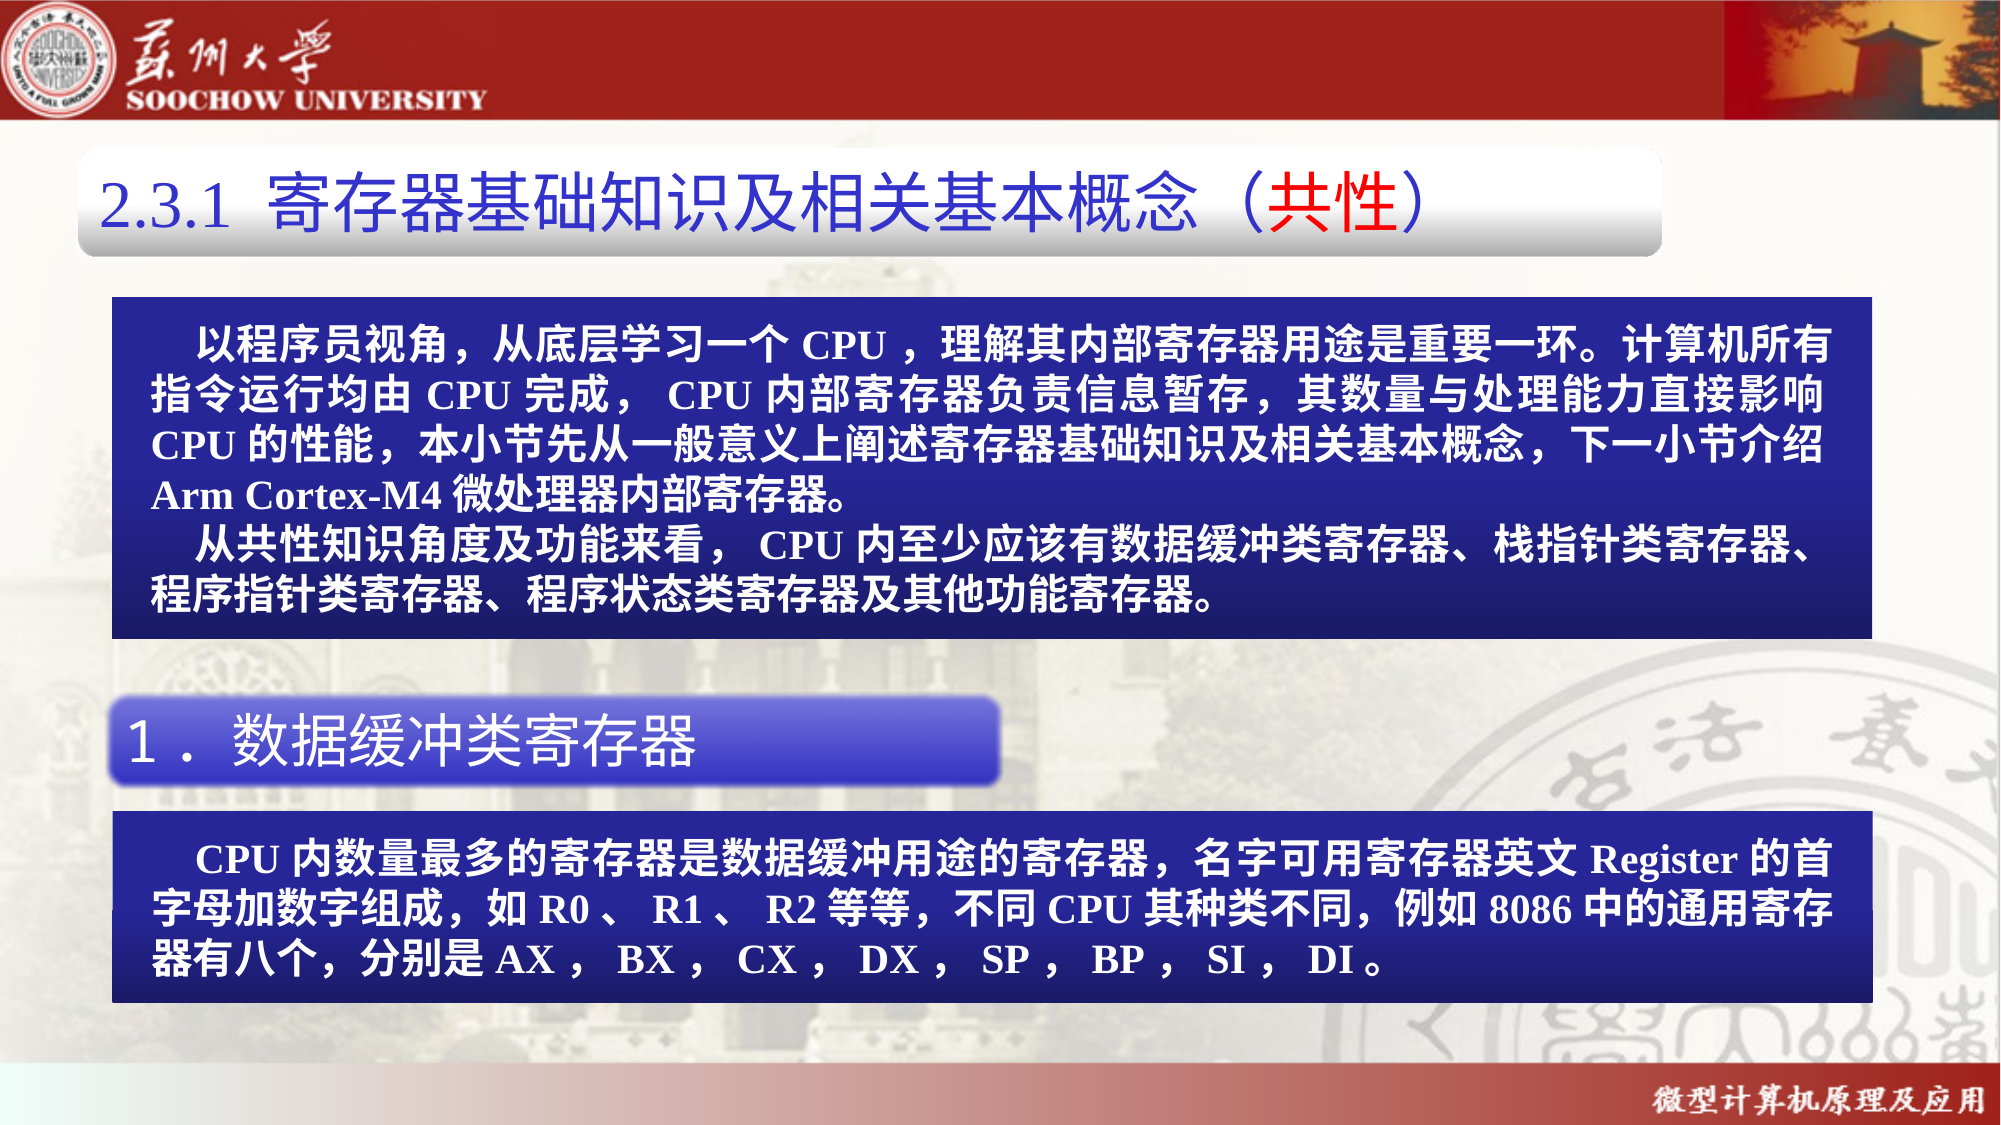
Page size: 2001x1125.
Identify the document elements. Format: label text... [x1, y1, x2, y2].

text_box 2.3.1 寄存器基础知识及相关基本概念（共性） [78, 148, 1661, 257]
picture [0, 0, 2001, 1125]
text_box 以程序员视角，从底层学习一个CPU，理解其内部寄存器用途是重要一环。计算机所有指令运行均由CPU完成，CPU内部寄存器负责信息暂存，其数量与处理能力直接影响CPU的性能，本小节先从一般意义上阐述寄存器基础知识及相关基本概念，下一小节介绍Arm Cortex-M4微处理器内部寄存器。 从共性知识角度及功能来看，CPU内至少应该有数据缓冲类寄存器、栈指针类寄存器、程序指针类寄存器、程序状态类寄存器及其他功能寄存器。 [112, 297, 1873, 639]
text_box 1．数据缓冲类寄存器 [115, 703, 994, 780]
text_box CPU内数量最多的寄存器是数据缓冲用途的寄存器，名字可用寄存器英文Register的首字母加数字组成，如R0、R1、R2等等，不同CPU其种类不同，例如8086中的通用寄存器有八个，分别是AX，BX，CX，DX，SP，BP，SI，DI。 [112, 811, 1873, 1003]
